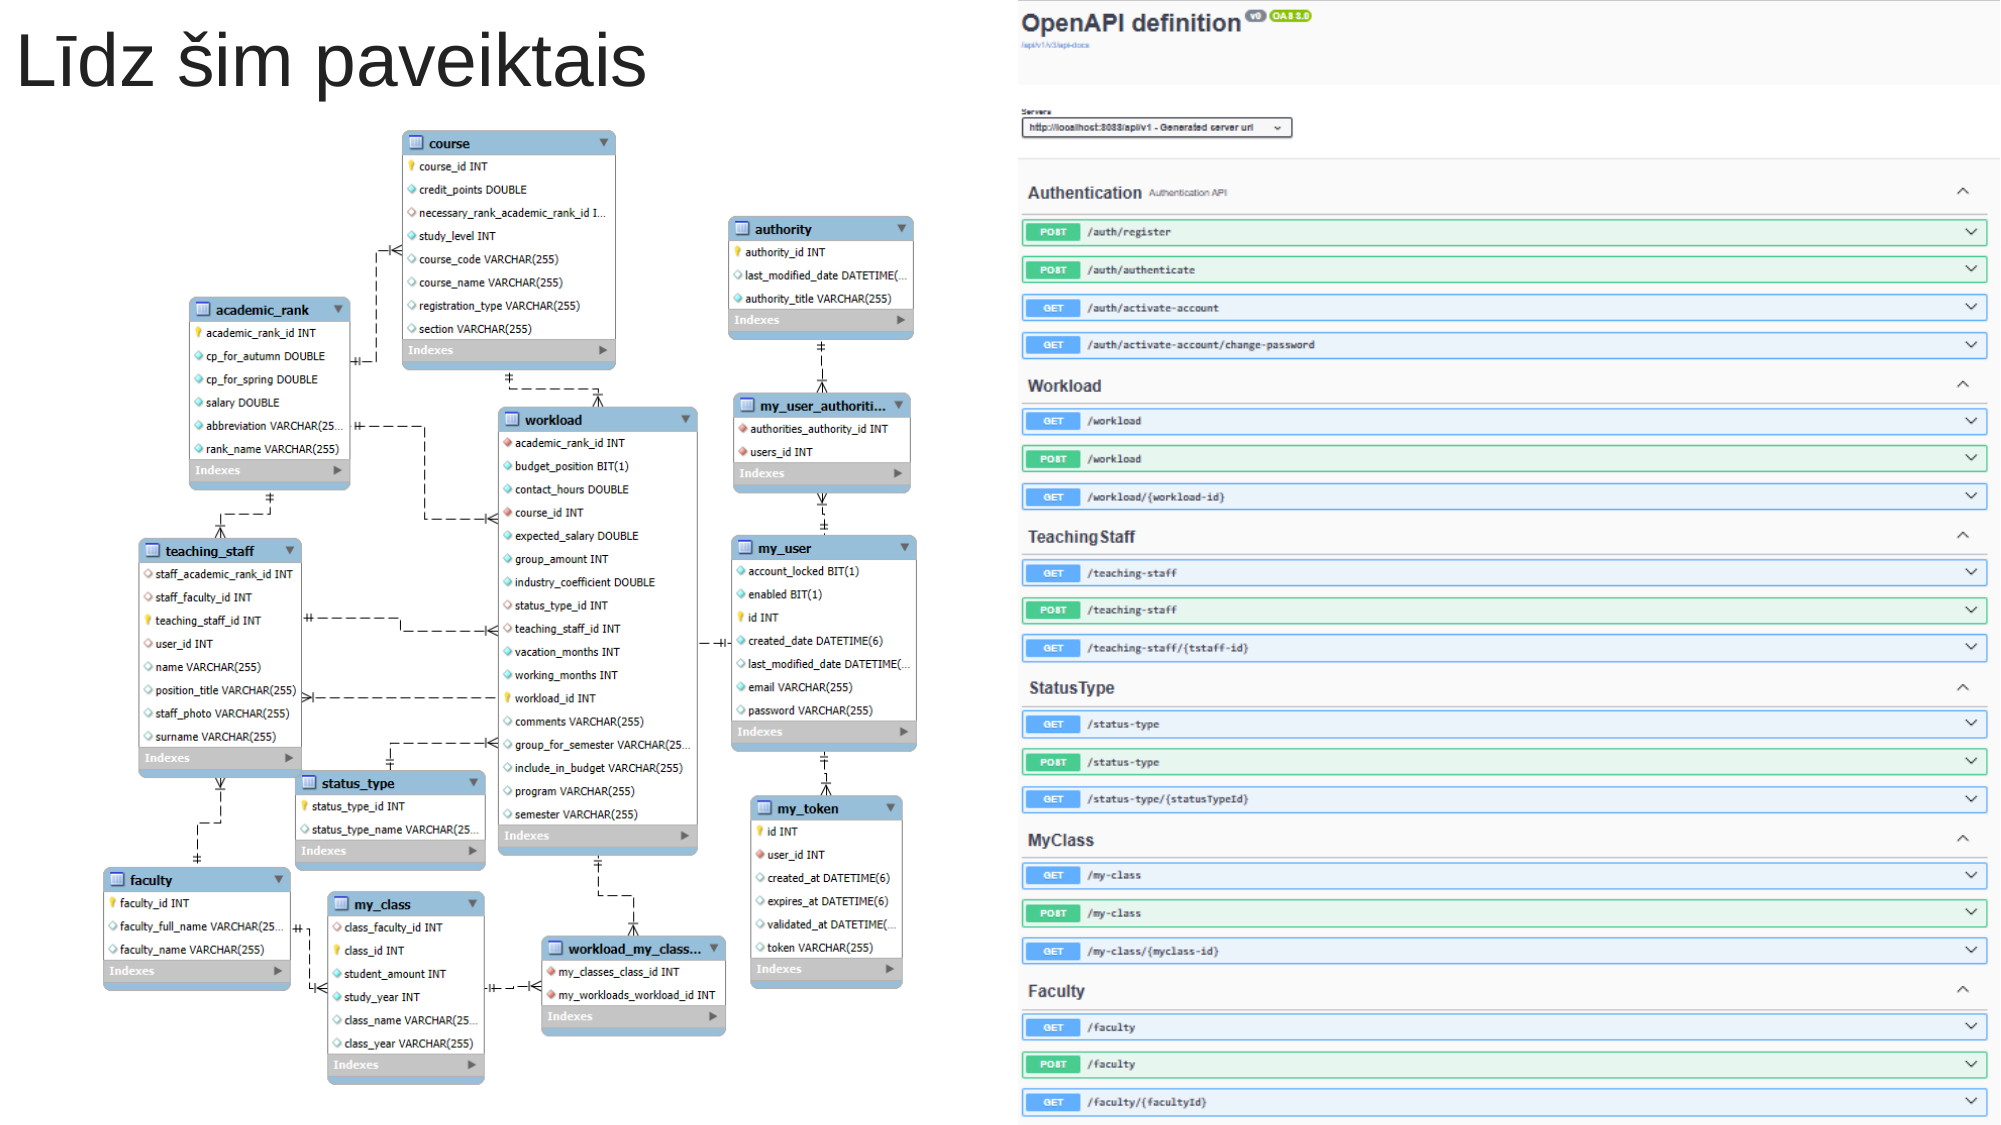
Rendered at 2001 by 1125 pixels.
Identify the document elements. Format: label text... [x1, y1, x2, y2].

title Līdz šim paveiktais [0, 0, 1018, 138]
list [92, 119, 927, 1095]
picture [1018, 0, 2000, 1125]
